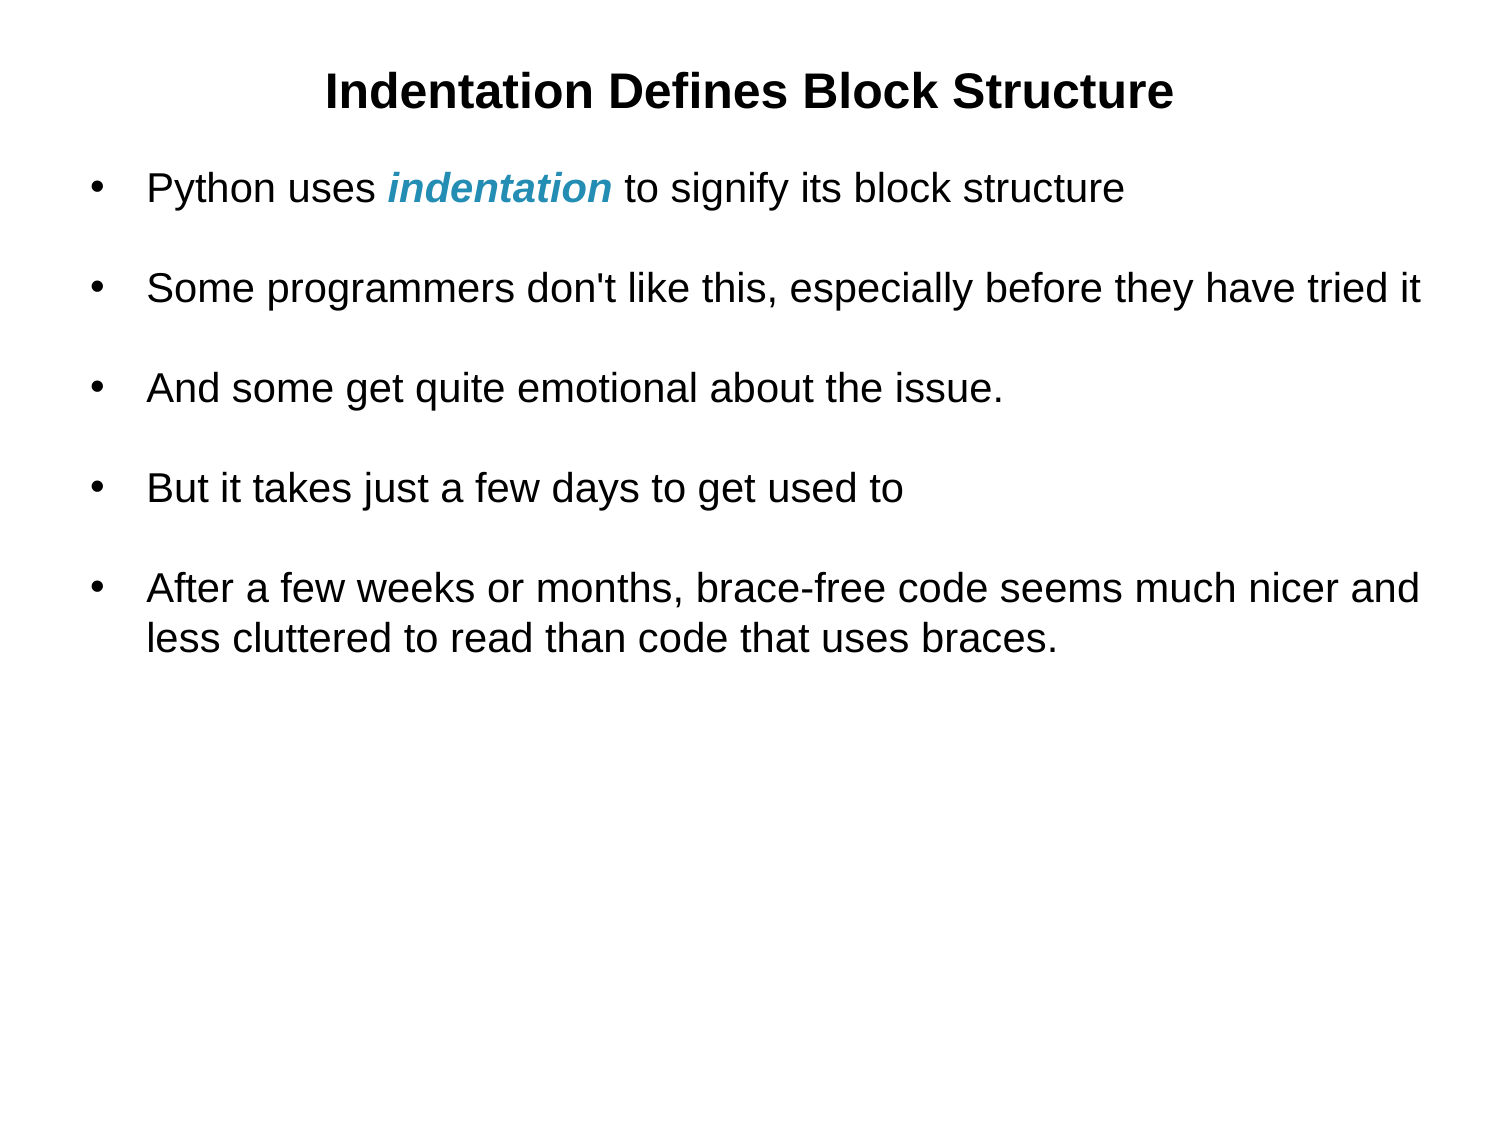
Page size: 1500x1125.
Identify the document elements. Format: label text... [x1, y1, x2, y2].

list Python uses indentation to signify its block structure Some programmers don't like this, especially before they have tried it And some get quite emotional about the issue. But it takes just a few days to get used to After a few weeks or months, brace-free code seems much nicer and less cluttered to read than code that uses braces. [75, 153, 1460, 1114]
title Indentation Defines Block Structure [75, 45, 1425, 132]
